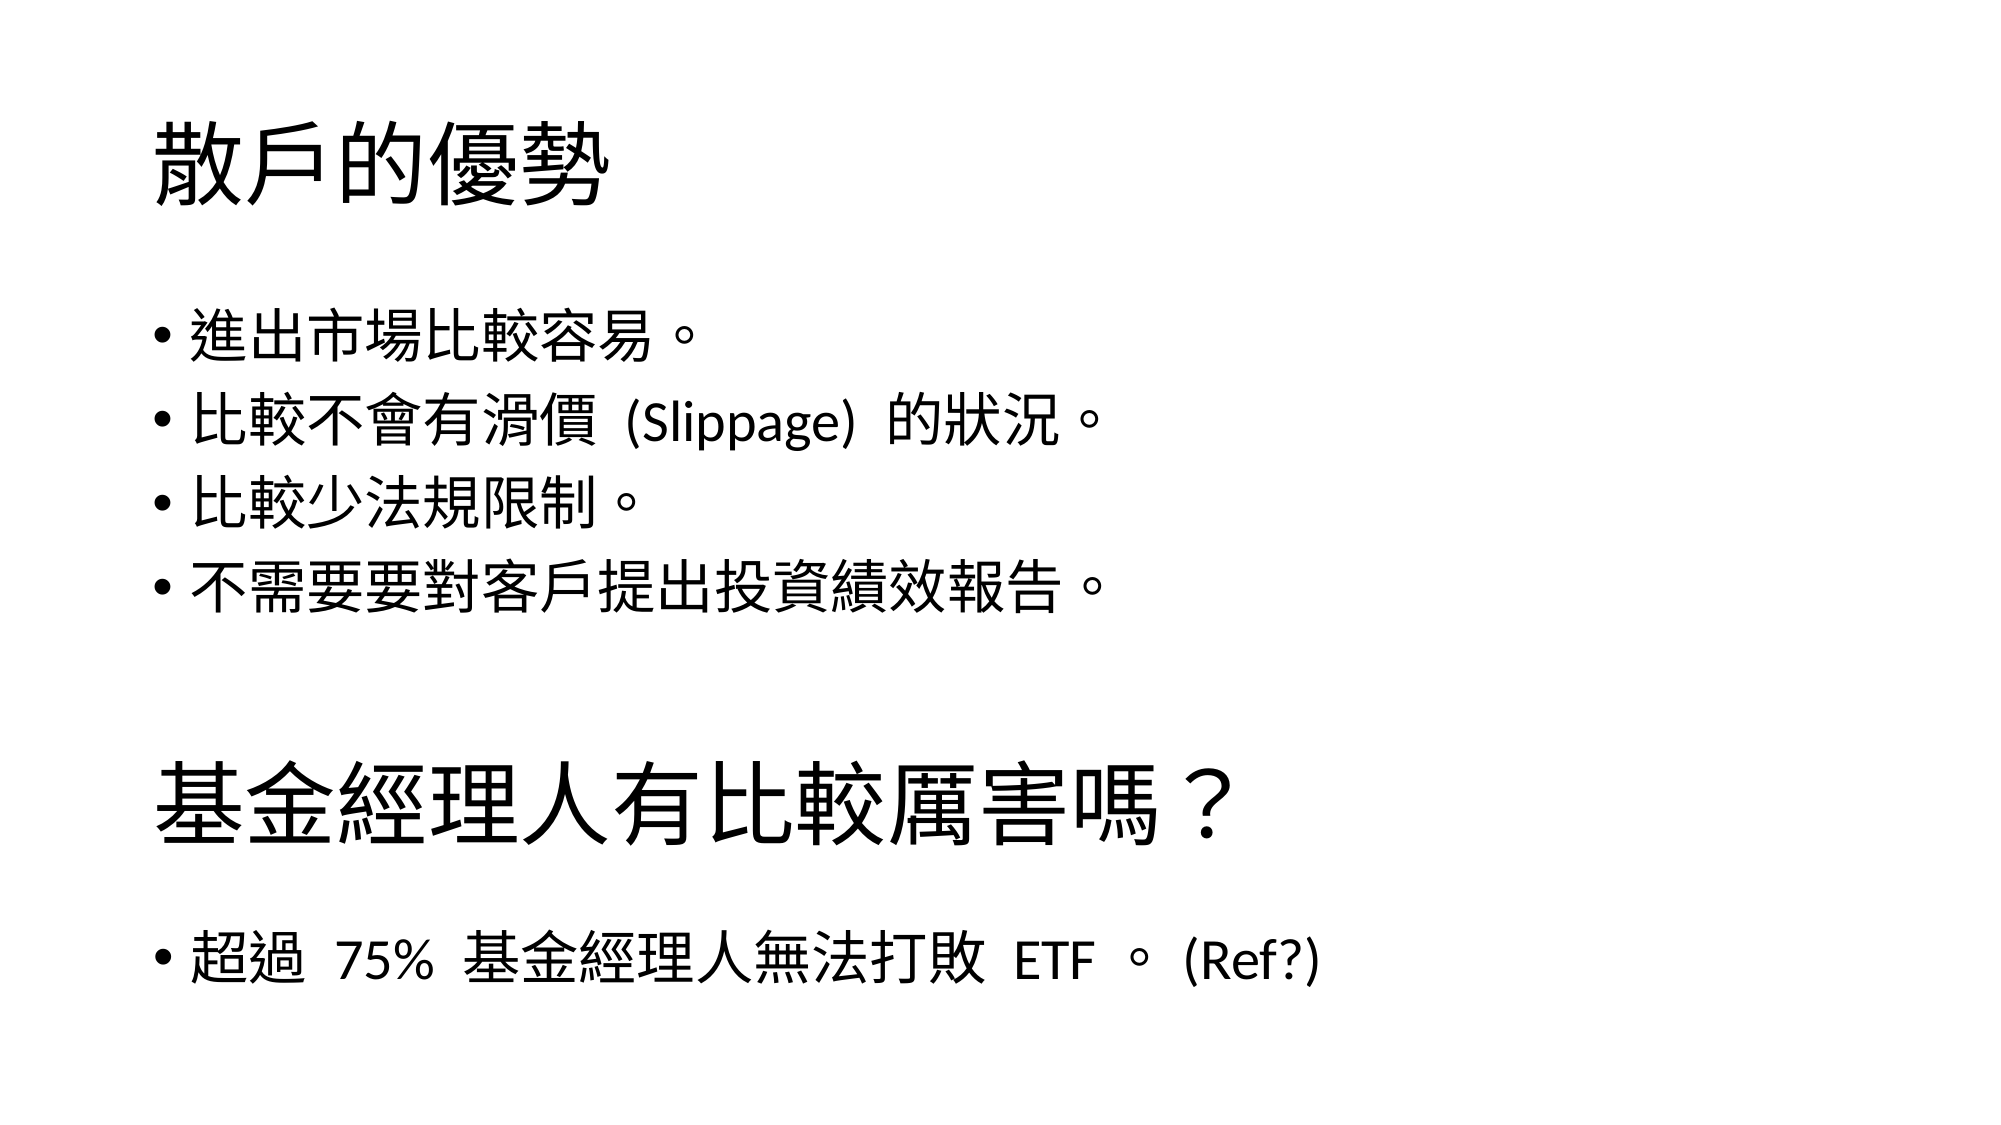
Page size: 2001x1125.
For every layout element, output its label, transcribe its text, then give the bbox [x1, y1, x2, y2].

text_box 基金經理人有比較厲害嗎？ [138, 700, 1864, 918]
text_box 超過 75% 基金經理人無法打敗 ETF。(Ref?) [138, 921, 1864, 1036]
title 散戶的優勢 [137, 59, 1863, 278]
list 進出市場比較容易。 比較不會有滑價 (Slippage) 的狀況。 比較少法規限制。 不需要要對客戶提出投資績效報告。 [137, 299, 1863, 682]
